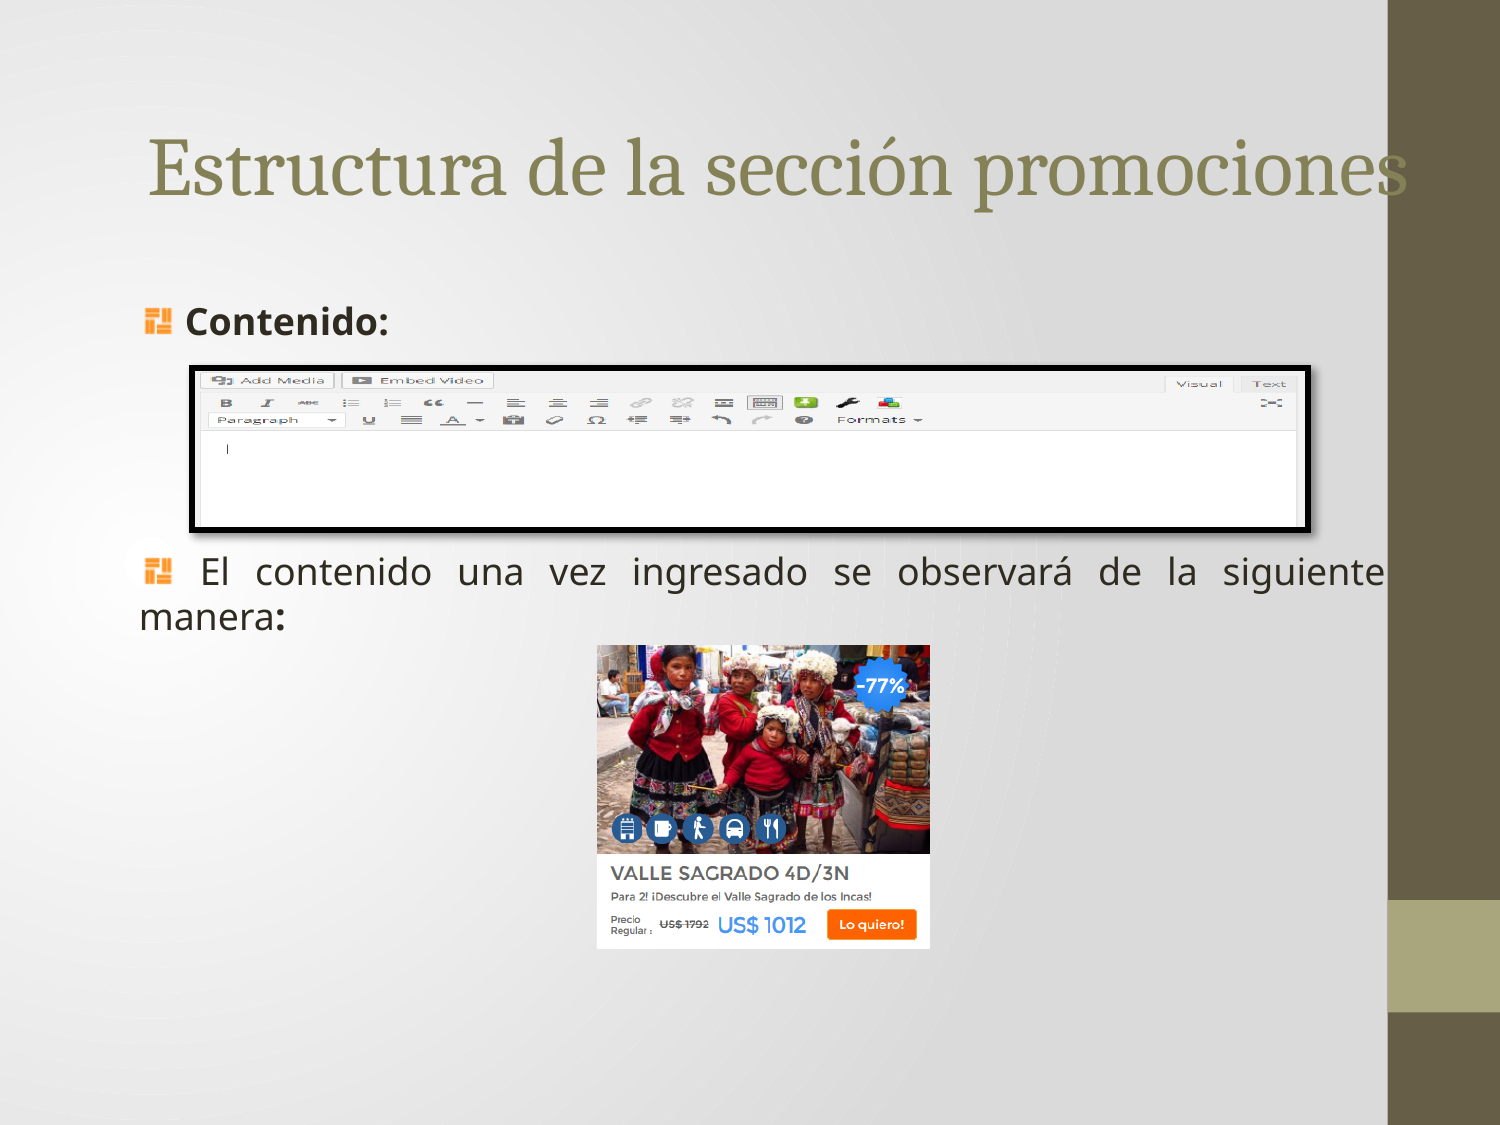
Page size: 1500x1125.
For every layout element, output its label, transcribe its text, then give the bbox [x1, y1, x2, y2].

picture [138, 550, 176, 591]
text_box Contenido: [123, 290, 1402, 351]
picture [595, 644, 930, 950]
text_box El contenido una vez ingresado se observará de la siguiente manera: [123, 540, 1402, 646]
picture [194, 370, 1306, 528]
text_box Estructura de la sección promociones [122, 67, 1436, 256]
picture [138, 300, 176, 341]
